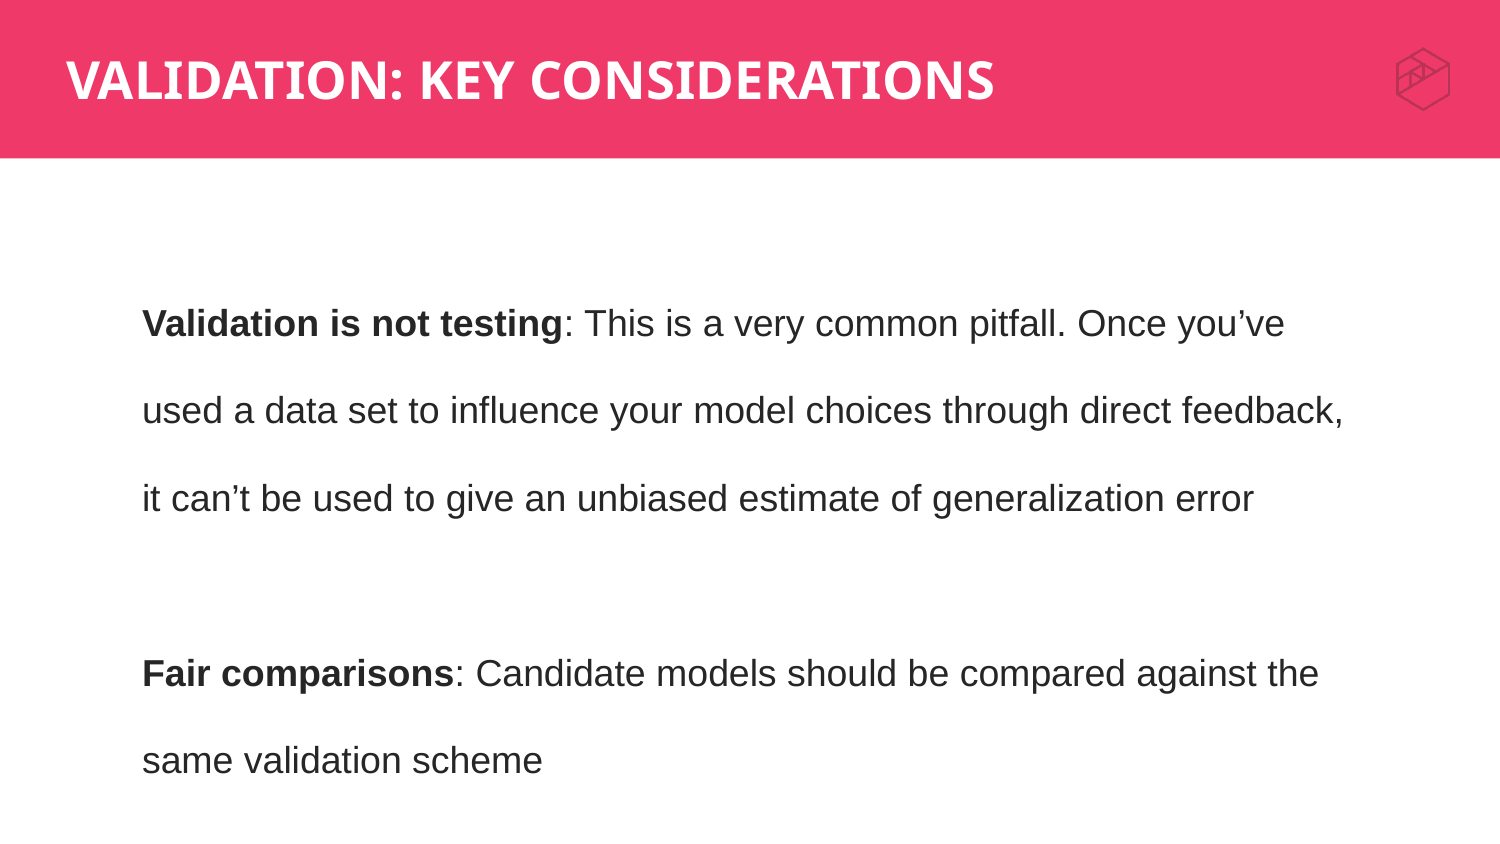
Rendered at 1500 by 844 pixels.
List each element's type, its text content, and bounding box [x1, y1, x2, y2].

text_box [0, 0, 1500, 159]
title VALIDATION: KEY CONSIDERATIONS [50, 31, 1136, 127]
picture [1396, 47, 1451, 111]
list Validation is not testing: This is a very common pitfall. Once you’ve used a data set to influence your model choices through direct feedback, it can’t be used to give an unbiased estimate of generalization error Fair comparisons: Candidate models should be compared against the same validation scheme Data efficiency: after we use a portion of our data for validation, we should reuse it as training data to improve the final model [126, 240, 1374, 765]
